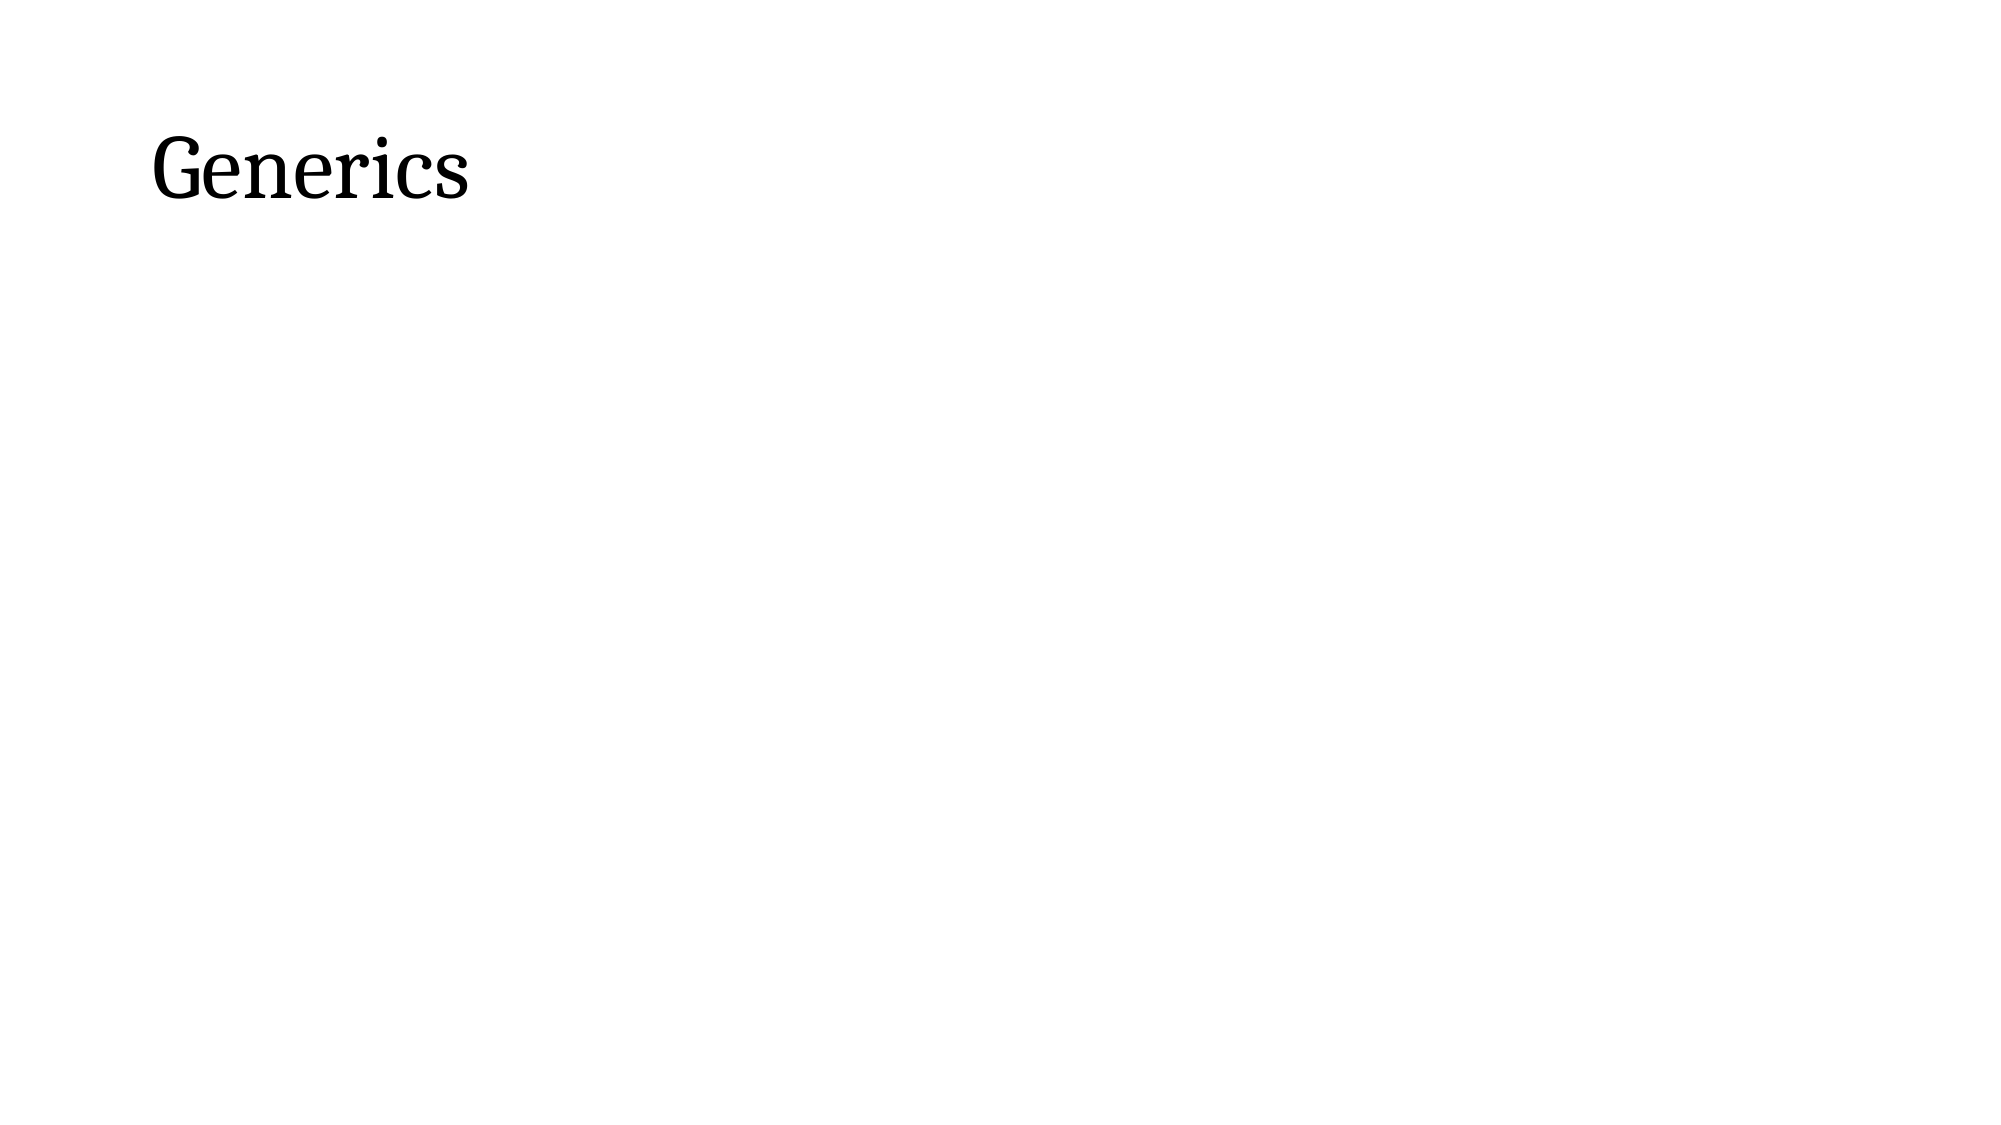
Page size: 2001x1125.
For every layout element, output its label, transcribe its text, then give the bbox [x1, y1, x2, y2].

title Generics [137, 59, 1863, 278]
